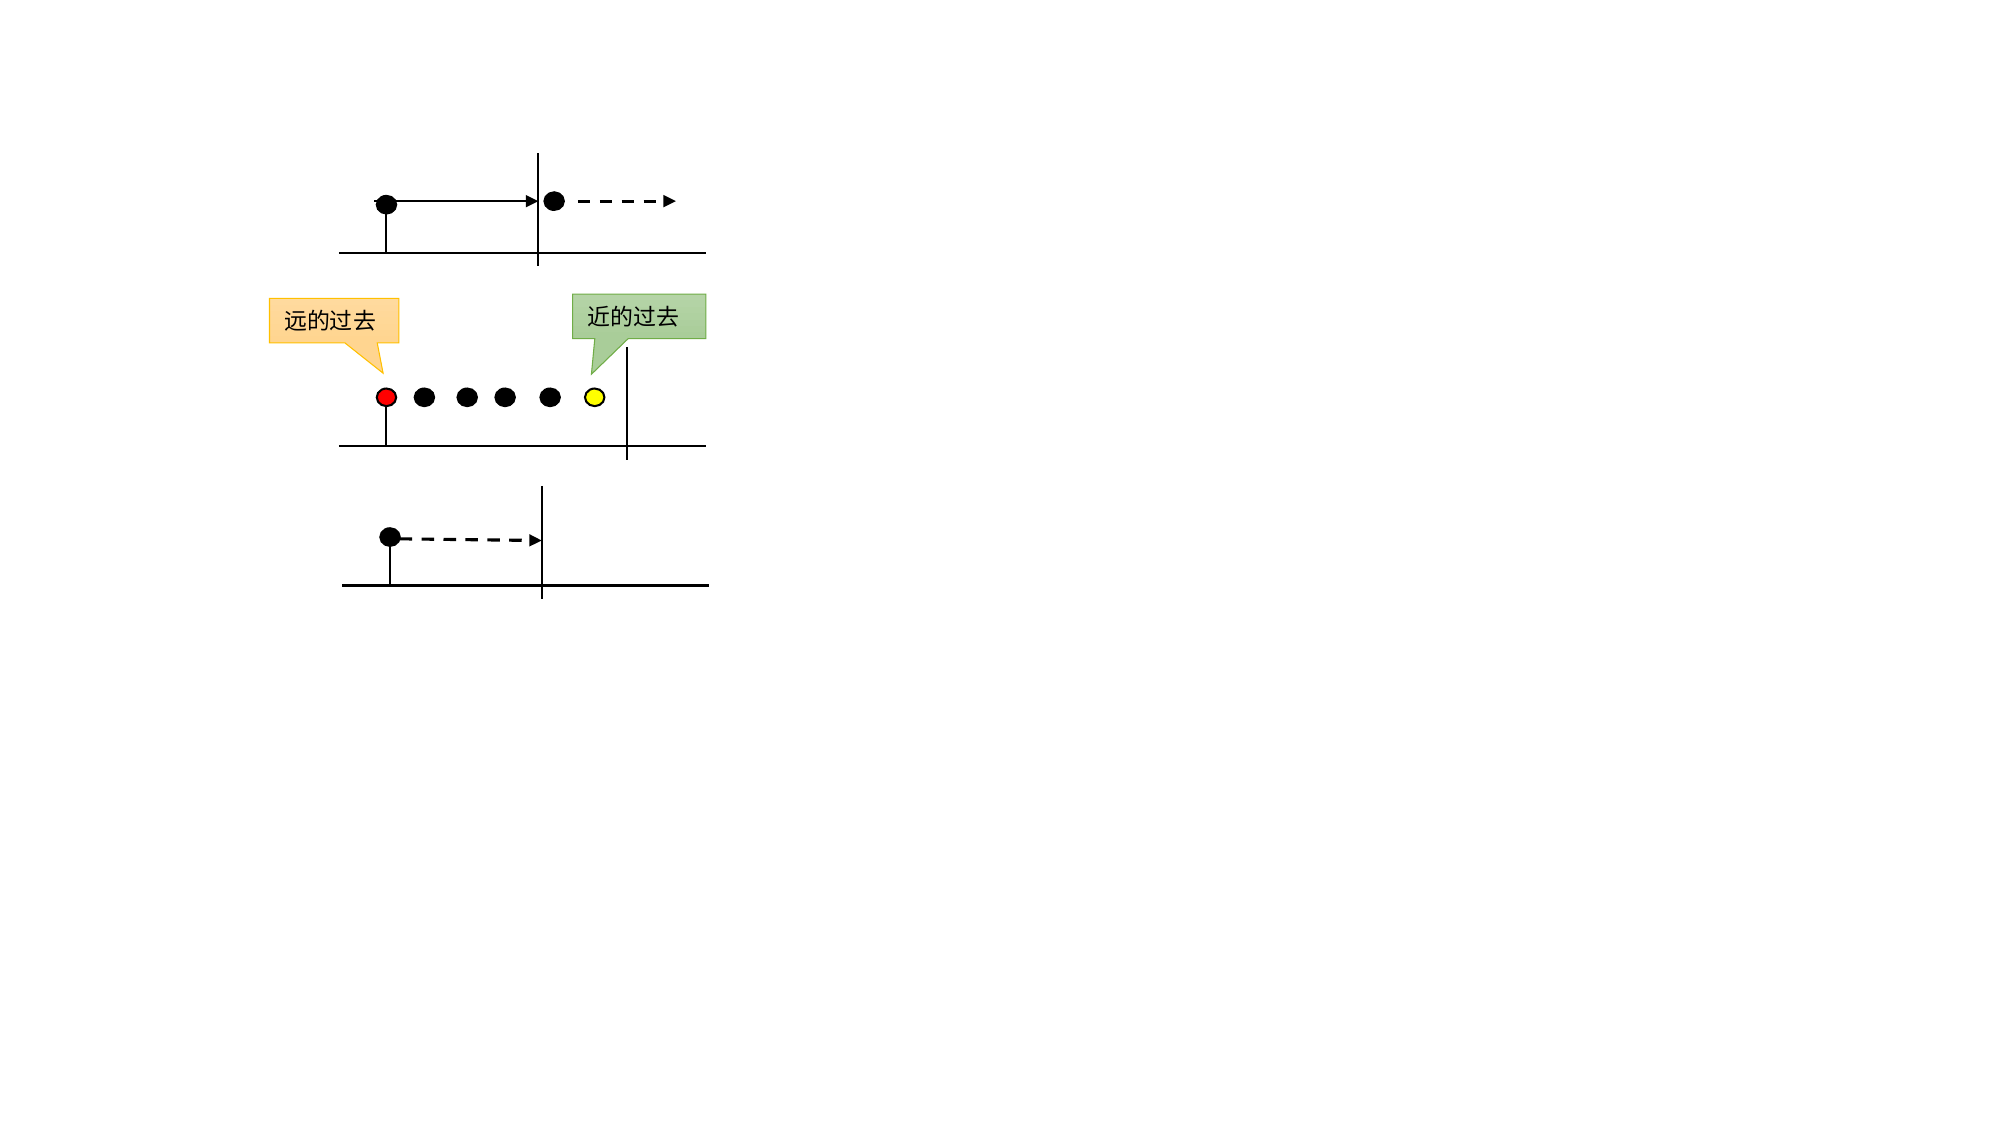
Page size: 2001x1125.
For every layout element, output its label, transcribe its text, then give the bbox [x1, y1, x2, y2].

text_box [539, 387, 561, 408]
text_box [583, 387, 606, 408]
text_box [379, 527, 401, 547]
text_box [413, 387, 436, 408]
text_box [543, 191, 565, 211]
text_box [377, 194, 396, 200]
text_box 远的过去 [268, 297, 400, 375]
text_box 近的过去 [572, 293, 707, 376]
text_box [375, 202, 398, 215]
text_box [456, 387, 479, 408]
text_box [375, 387, 398, 408]
text_box [494, 387, 516, 408]
